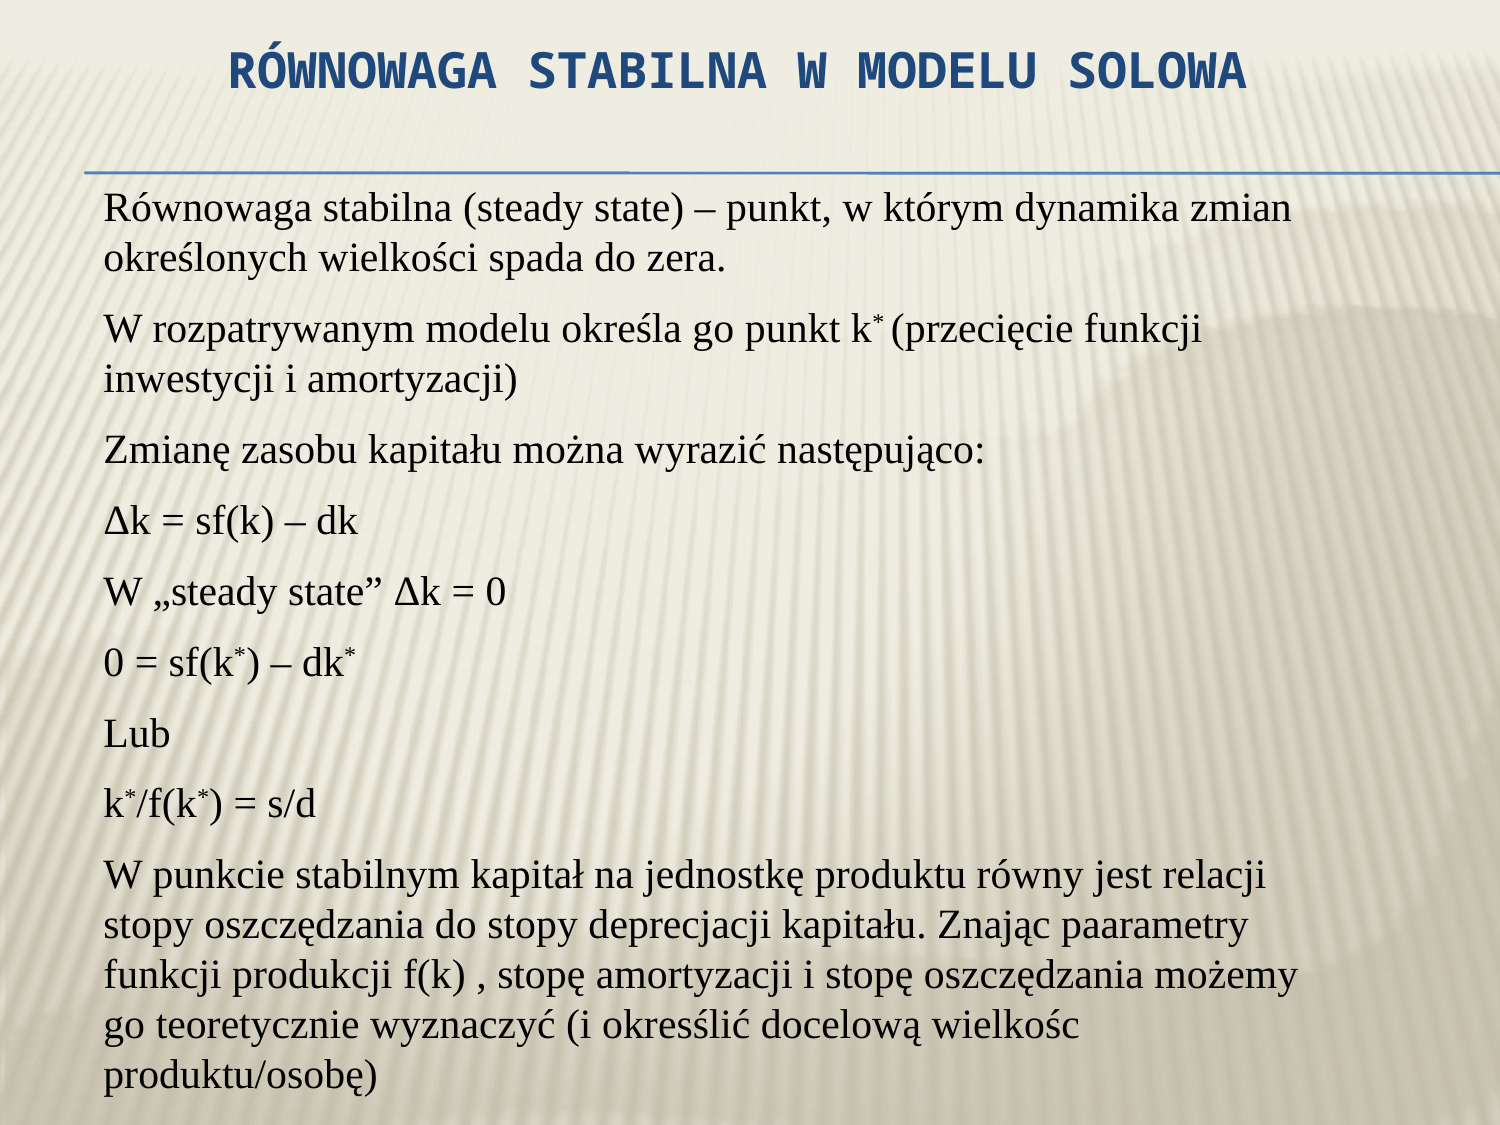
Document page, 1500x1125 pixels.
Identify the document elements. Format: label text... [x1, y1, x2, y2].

text_box Równowaga stabilna (steady state) – punkt, w którym dynamika zmian określonych wielkości spada do zera. W rozpatrywanym modelu określa go punkt k* (przecięcie funkcji inwestycji i amortyzacji) Zmianę zasobu kapitału można wyrazić następująco: Δk = sf(k) – dk W „steady state” Δk = 0 0 = sf(k*) – dk* Lub k*/f(k*) = s/d W punkcie stabilnym kapitał na jednostkę produktu równy jest relacji stopy oszczędzania do stopy deprecjacji kapitału. Znając paarametry funkcji produkcji f(k) , stopę amortyzacji i stopę oszczędzania możemy go teoretycznie wyznaczyć (i okresślić docelową wielkośc produktu/osobę) [88, 172, 1363, 1105]
title Równowaga stabilna w modelu Solowa [99, 0, 1375, 138]
